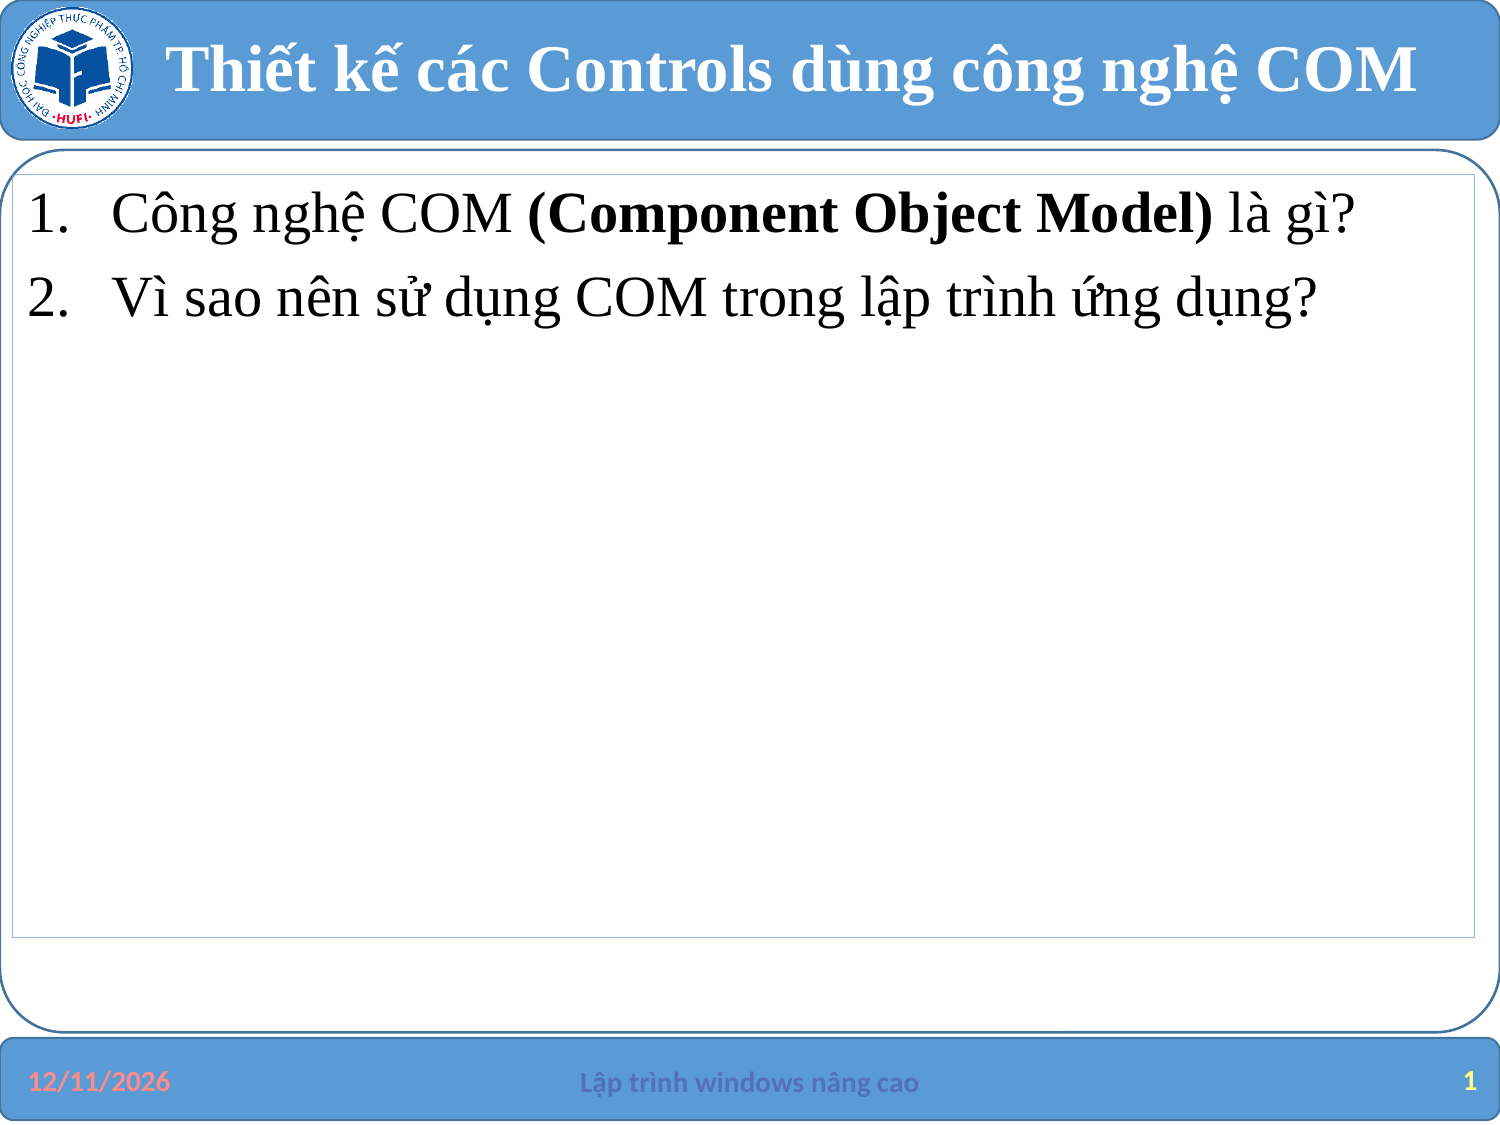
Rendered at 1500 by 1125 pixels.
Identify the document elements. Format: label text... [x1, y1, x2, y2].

slide_number 1 [1407, 1048, 1493, 1109]
picture [11, 7, 133, 129]
list Công nghệ COM (Component Object Model) là gì? Vì sao nên sử dụng COM trong lập trình ứng dụng? [12, 174, 1475, 938]
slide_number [12, 1050, 213, 1110]
title Thiết kế các Controls dùng công nghệ COM [150, 1, 1475, 139]
footer Lập trình windows nâng cao [443, 1050, 1057, 1111]
